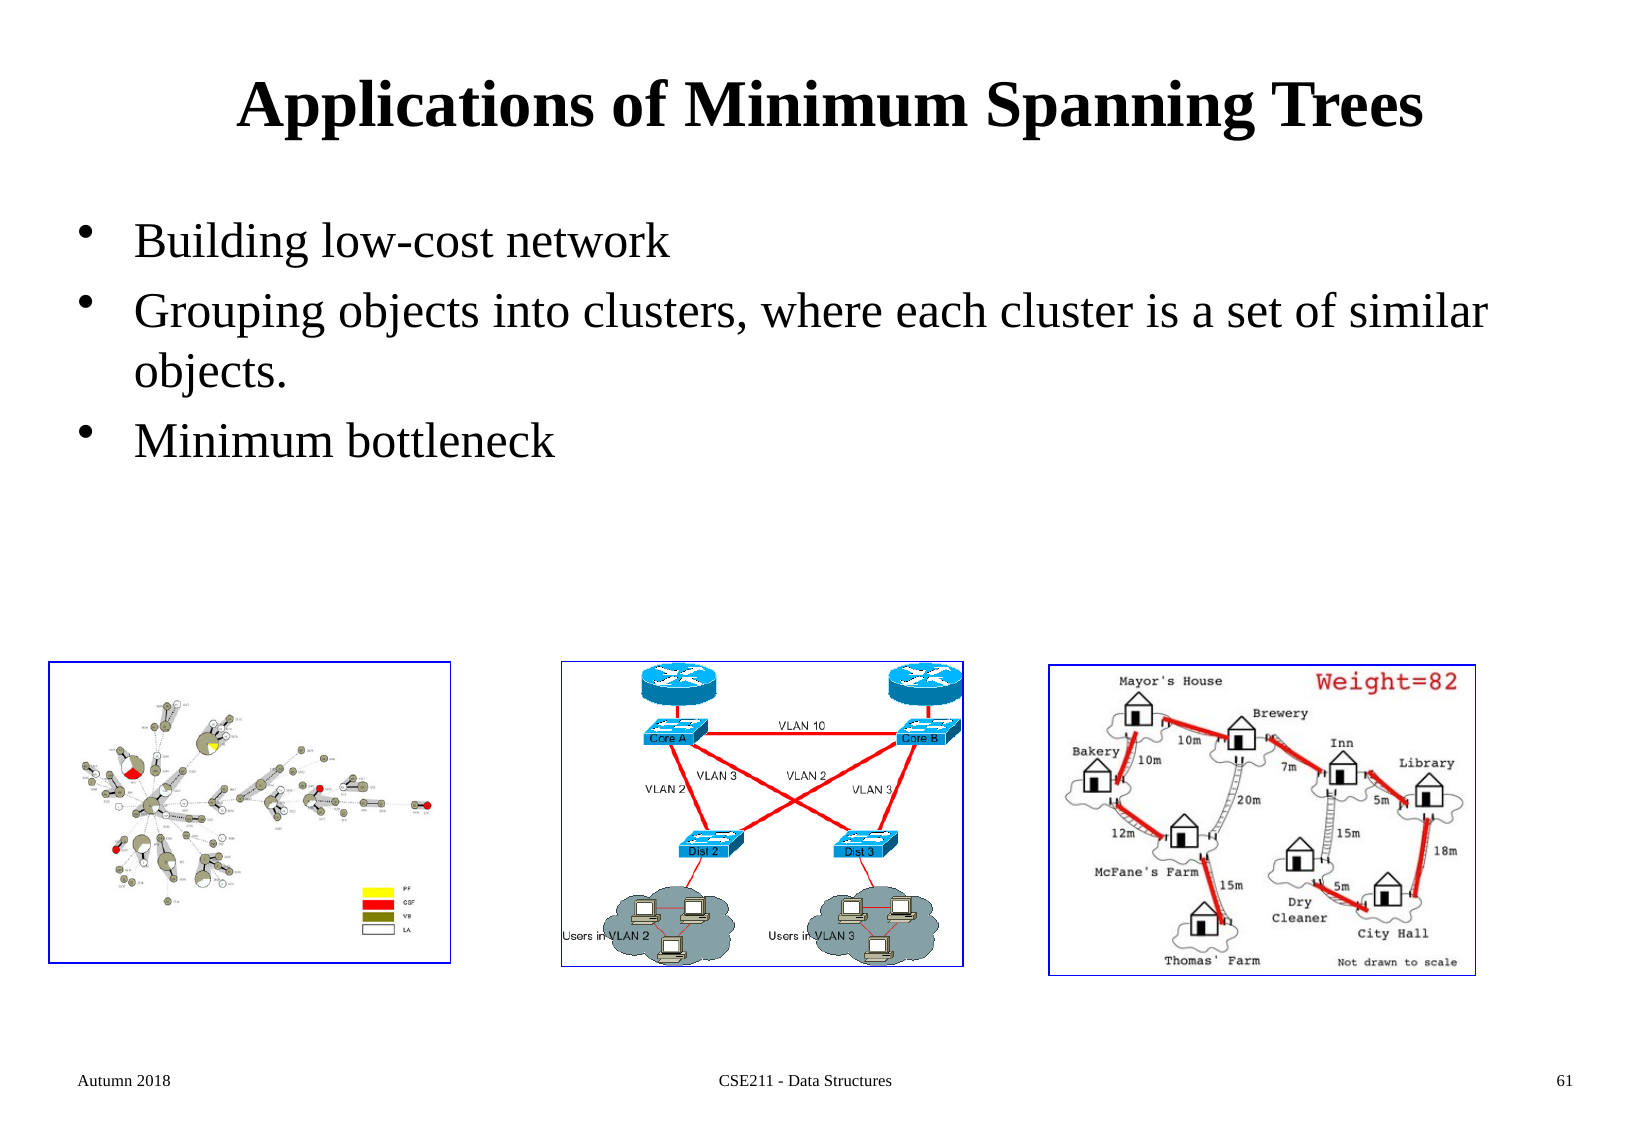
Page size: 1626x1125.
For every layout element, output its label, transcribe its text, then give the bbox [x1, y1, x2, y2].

picture [49, 662, 451, 963]
picture [933, 662, 963, 672]
picture [928, 678, 947, 685]
picture [905, 668, 924, 674]
picture [657, 668, 677, 674]
picture [682, 678, 700, 685]
picture [931, 668, 948, 674]
slide_number 61 [1249, 1062, 1589, 1101]
picture [1049, 665, 1476, 976]
title Applications of Minimum Spanning Trees [62, 24, 1600, 175]
slide_number Autumn 2018 [62, 1062, 402, 1101]
picture [903, 678, 921, 685]
picture [656, 677, 674, 685]
list Building low-cost network Grouping objects into clusters, where each cluster is a set of similar objects. Minimum bottleneck [62, 200, 1588, 1038]
picture [562, 662, 963, 967]
picture [684, 668, 701, 674]
footer CSE211 - Data Structures [500, 1062, 1111, 1101]
